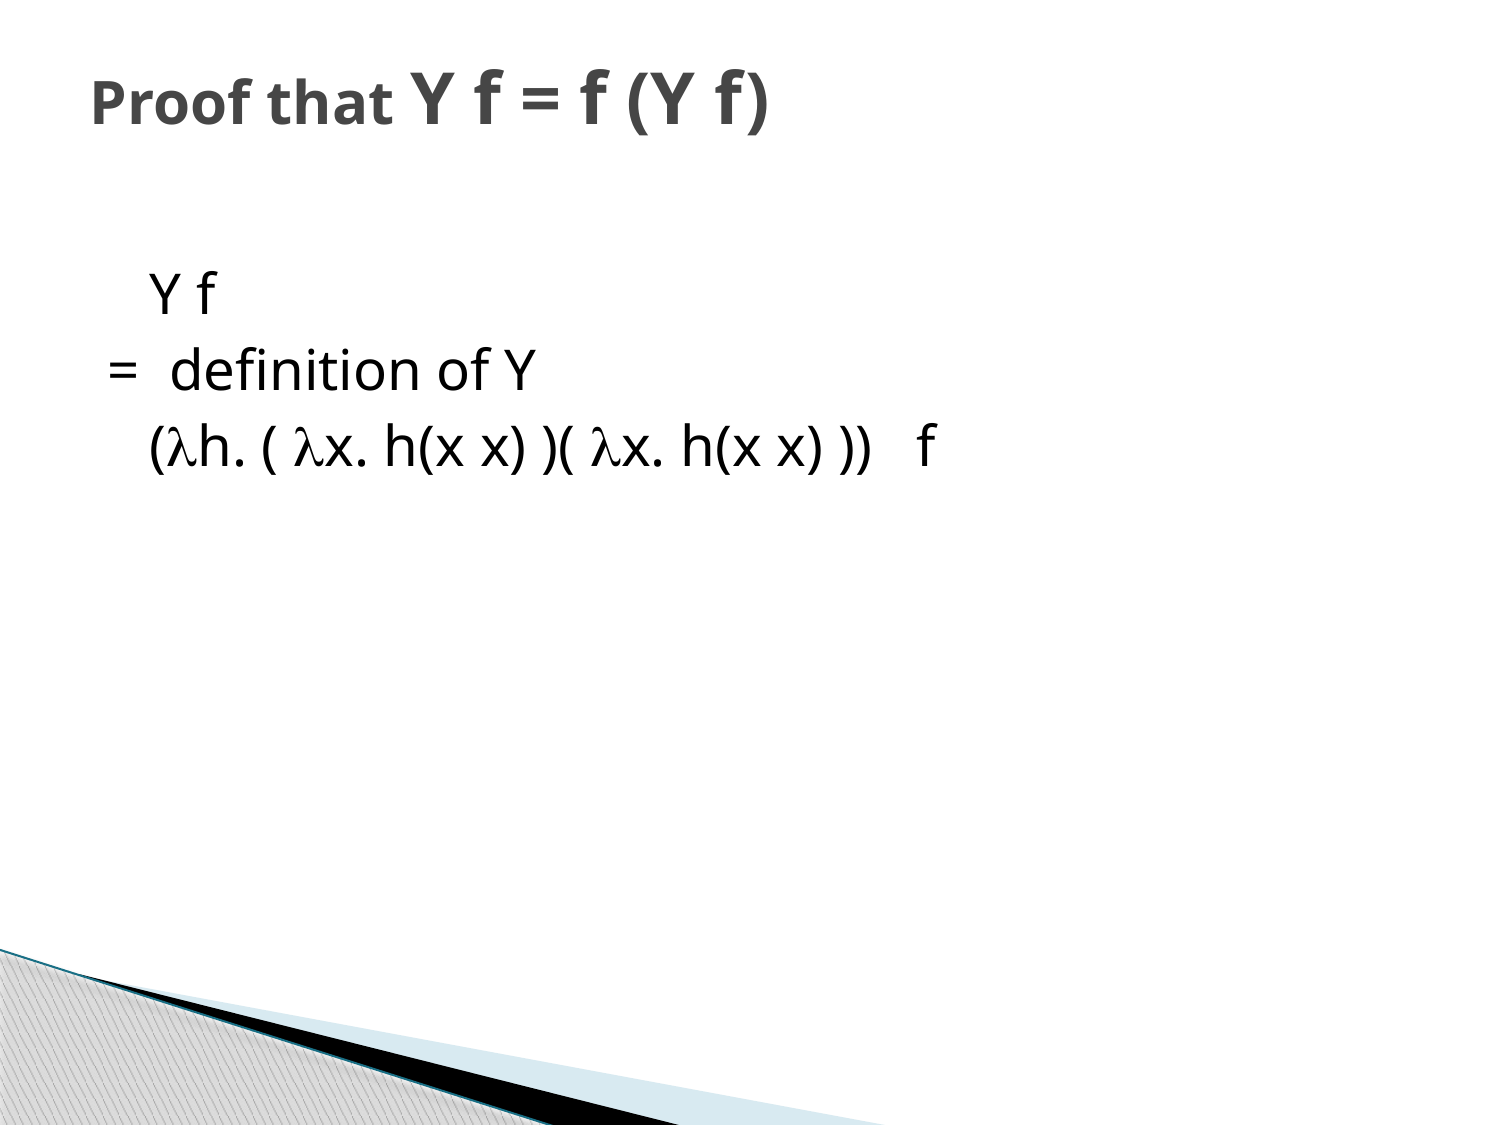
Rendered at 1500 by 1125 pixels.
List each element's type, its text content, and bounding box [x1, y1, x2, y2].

title Proof that Y f = f (Y f) [75, 45, 1425, 233]
list Y f = definition of Y (h. ( x. h(x x) )( x. h(x x) )) f [75, 233, 1425, 1005]
